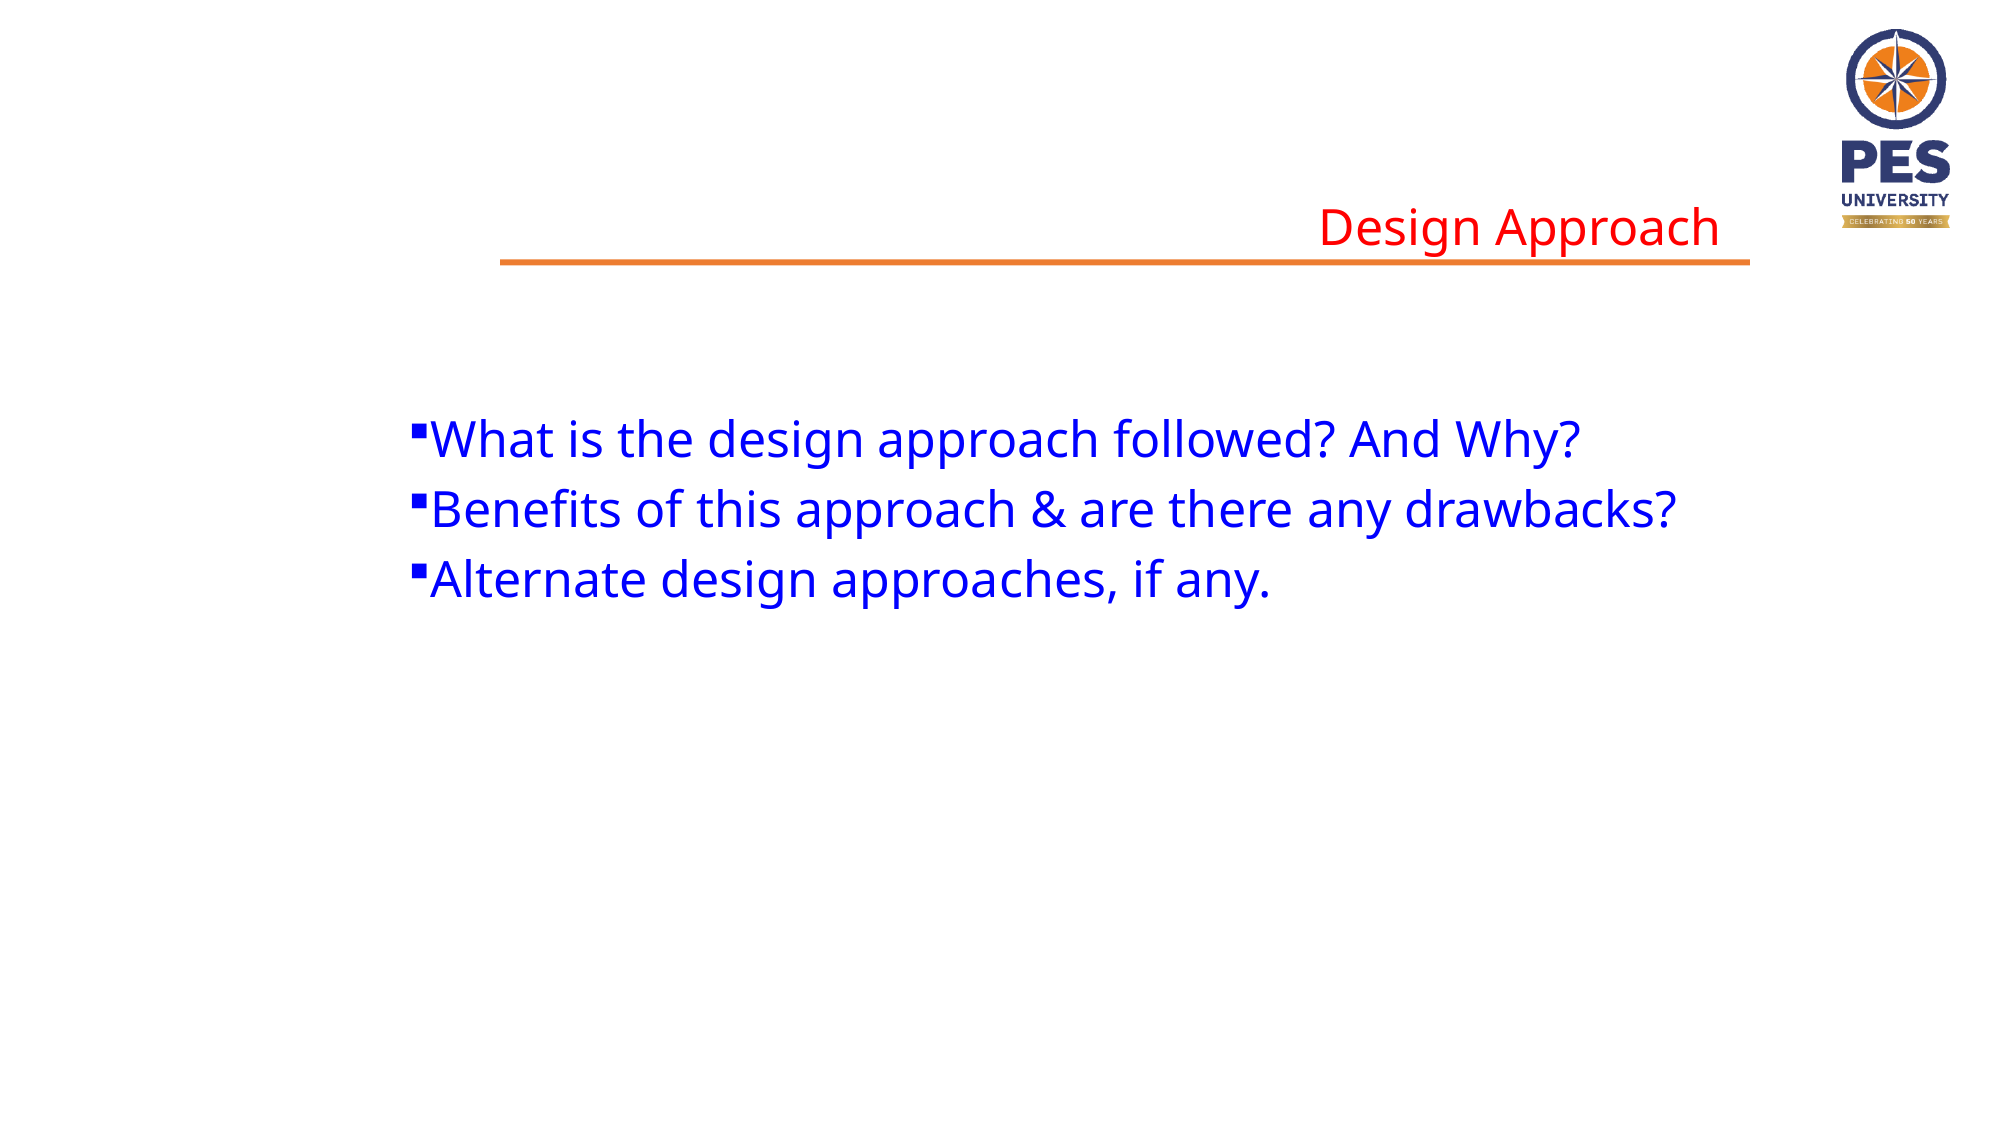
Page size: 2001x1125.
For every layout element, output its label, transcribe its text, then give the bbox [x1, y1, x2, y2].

text_box What is the design approach followed? And Why? Benefits of this approach & are there any drawbacks? Alternate design approaches, if any. [334, 350, 1838, 806]
text_box [500, 259, 1750, 266]
text_box Design Approach [474, 187, 1750, 264]
picture [1842, 29, 1950, 228]
